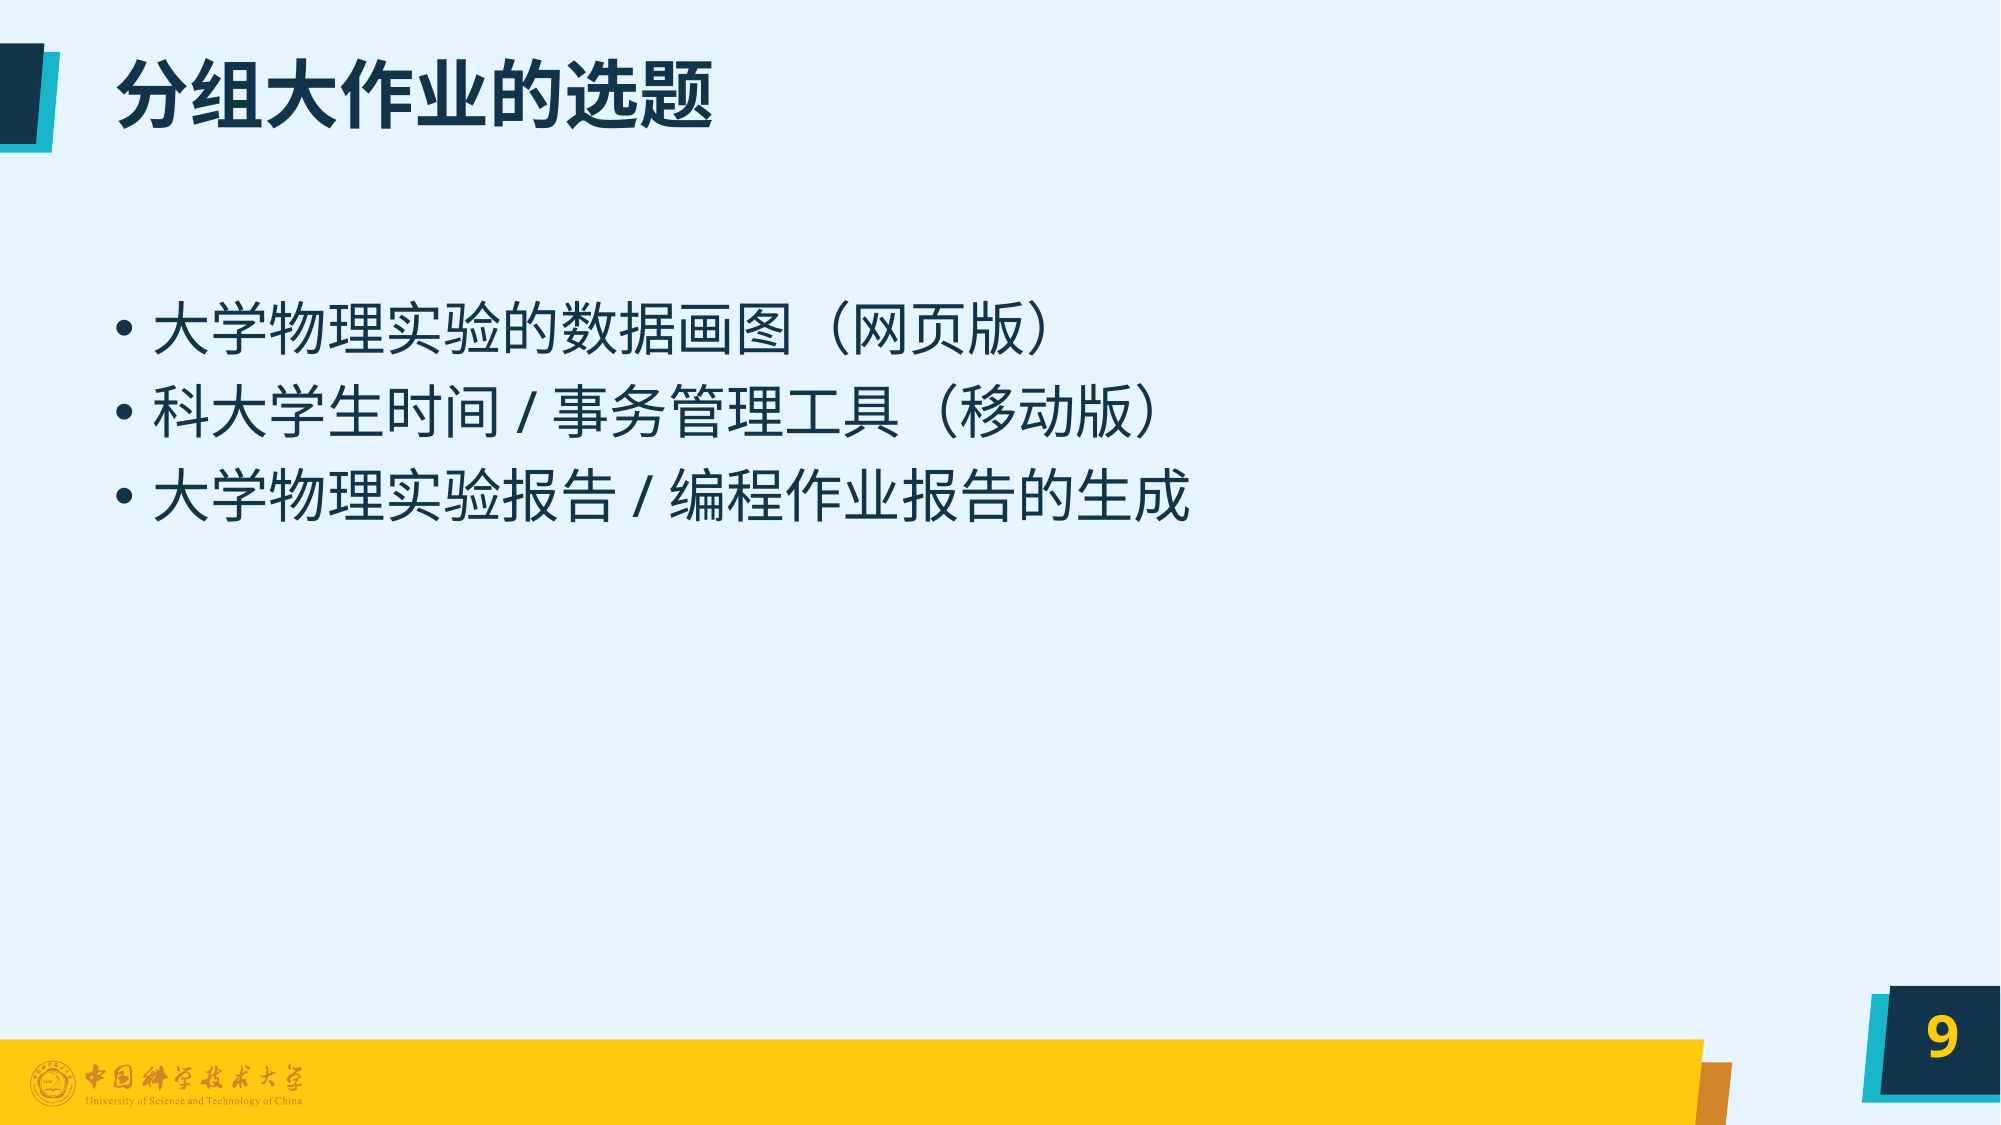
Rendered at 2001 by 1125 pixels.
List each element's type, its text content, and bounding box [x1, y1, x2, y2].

slide_number 9 [1898, 993, 1989, 1084]
title 分组大作业的选题 [99, 43, 1863, 153]
list 大学物理实验的数据画图（网页版） 科大学生时间/事务管理工具（移动版） 大学物理实验报告/编程作业报告的生成 [99, 201, 1862, 973]
